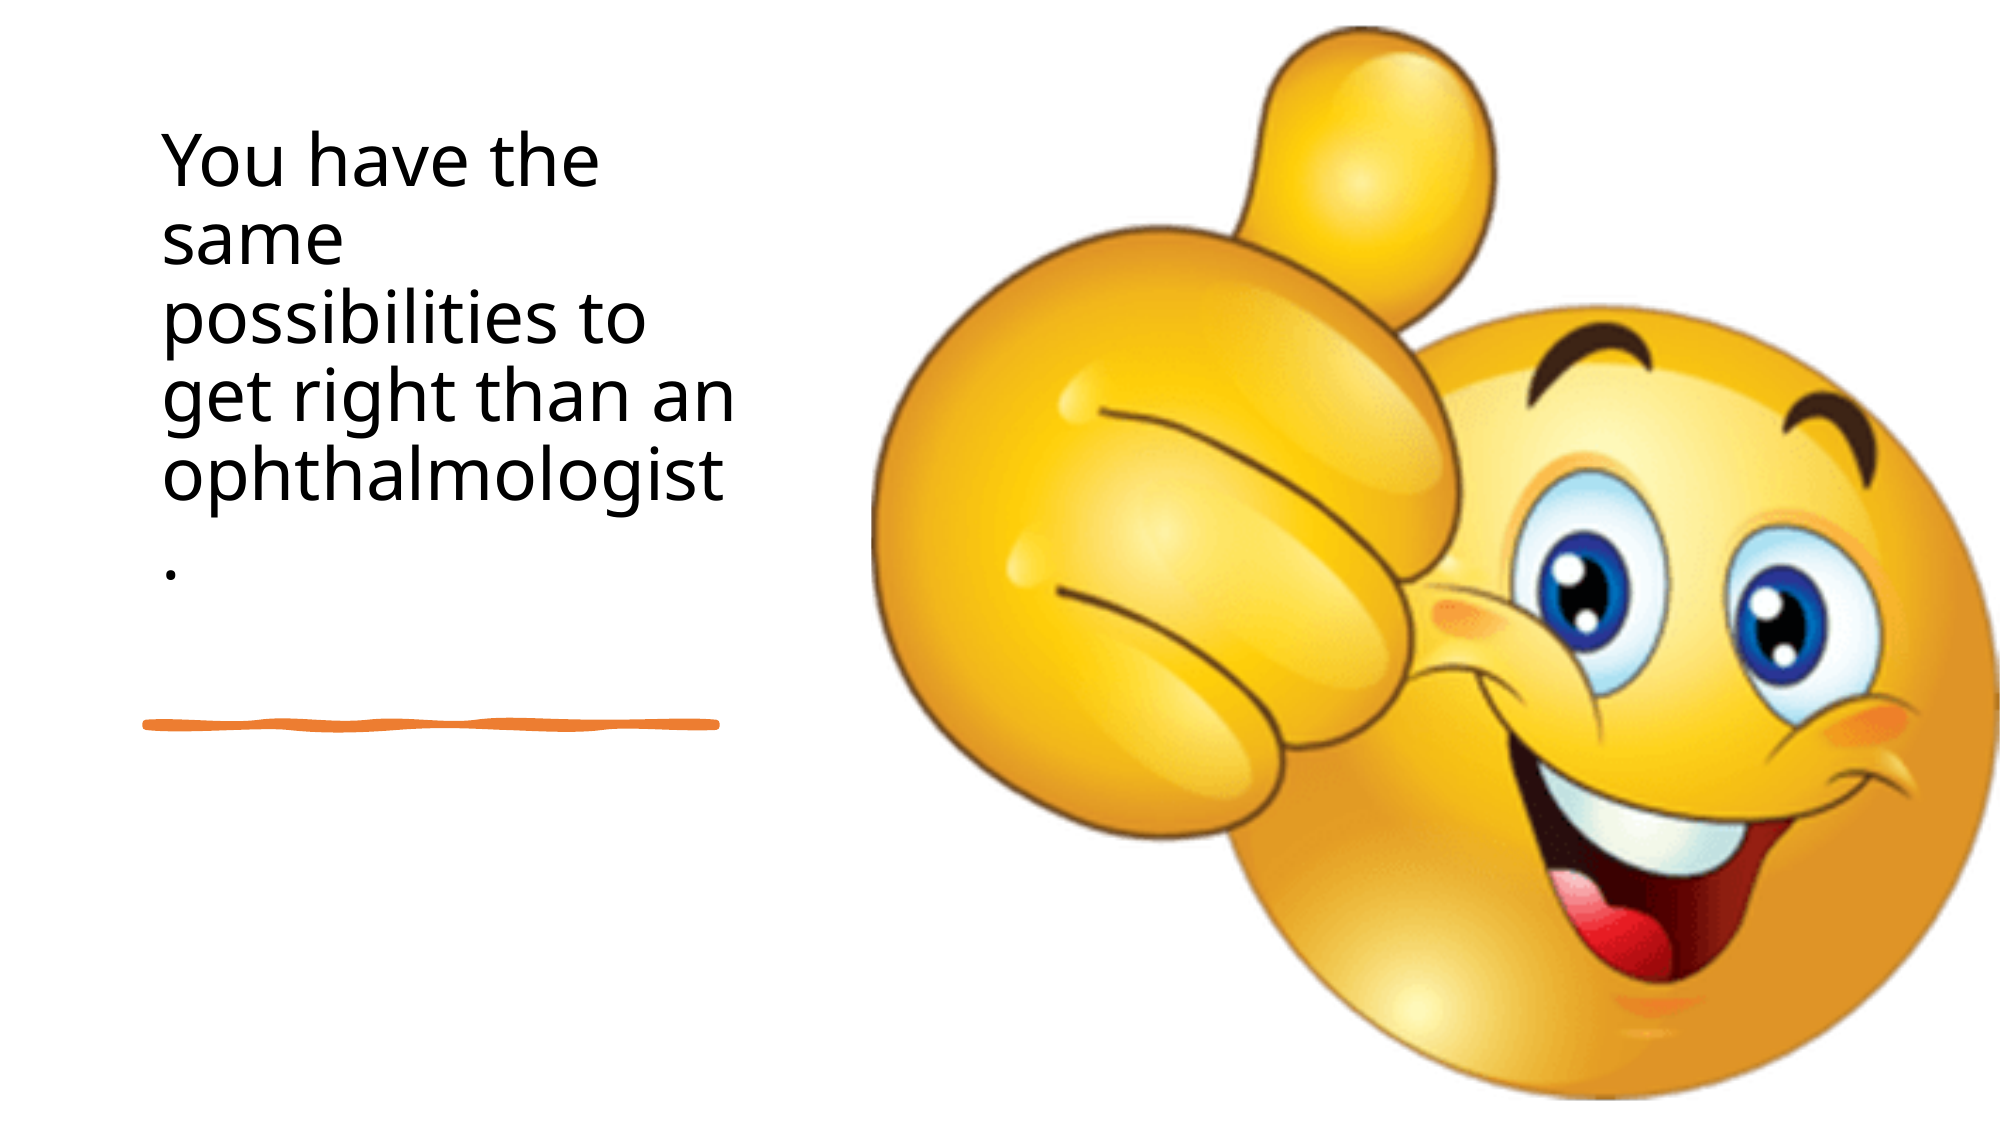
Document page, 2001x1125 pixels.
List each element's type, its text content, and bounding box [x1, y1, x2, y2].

text_box [144, 720, 718, 730]
text_box [0, 0, 871, 1125]
title You have the same possibilities to get right than an ophthalmologist. [146, 104, 759, 690]
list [871, 0, 2000, 1125]
